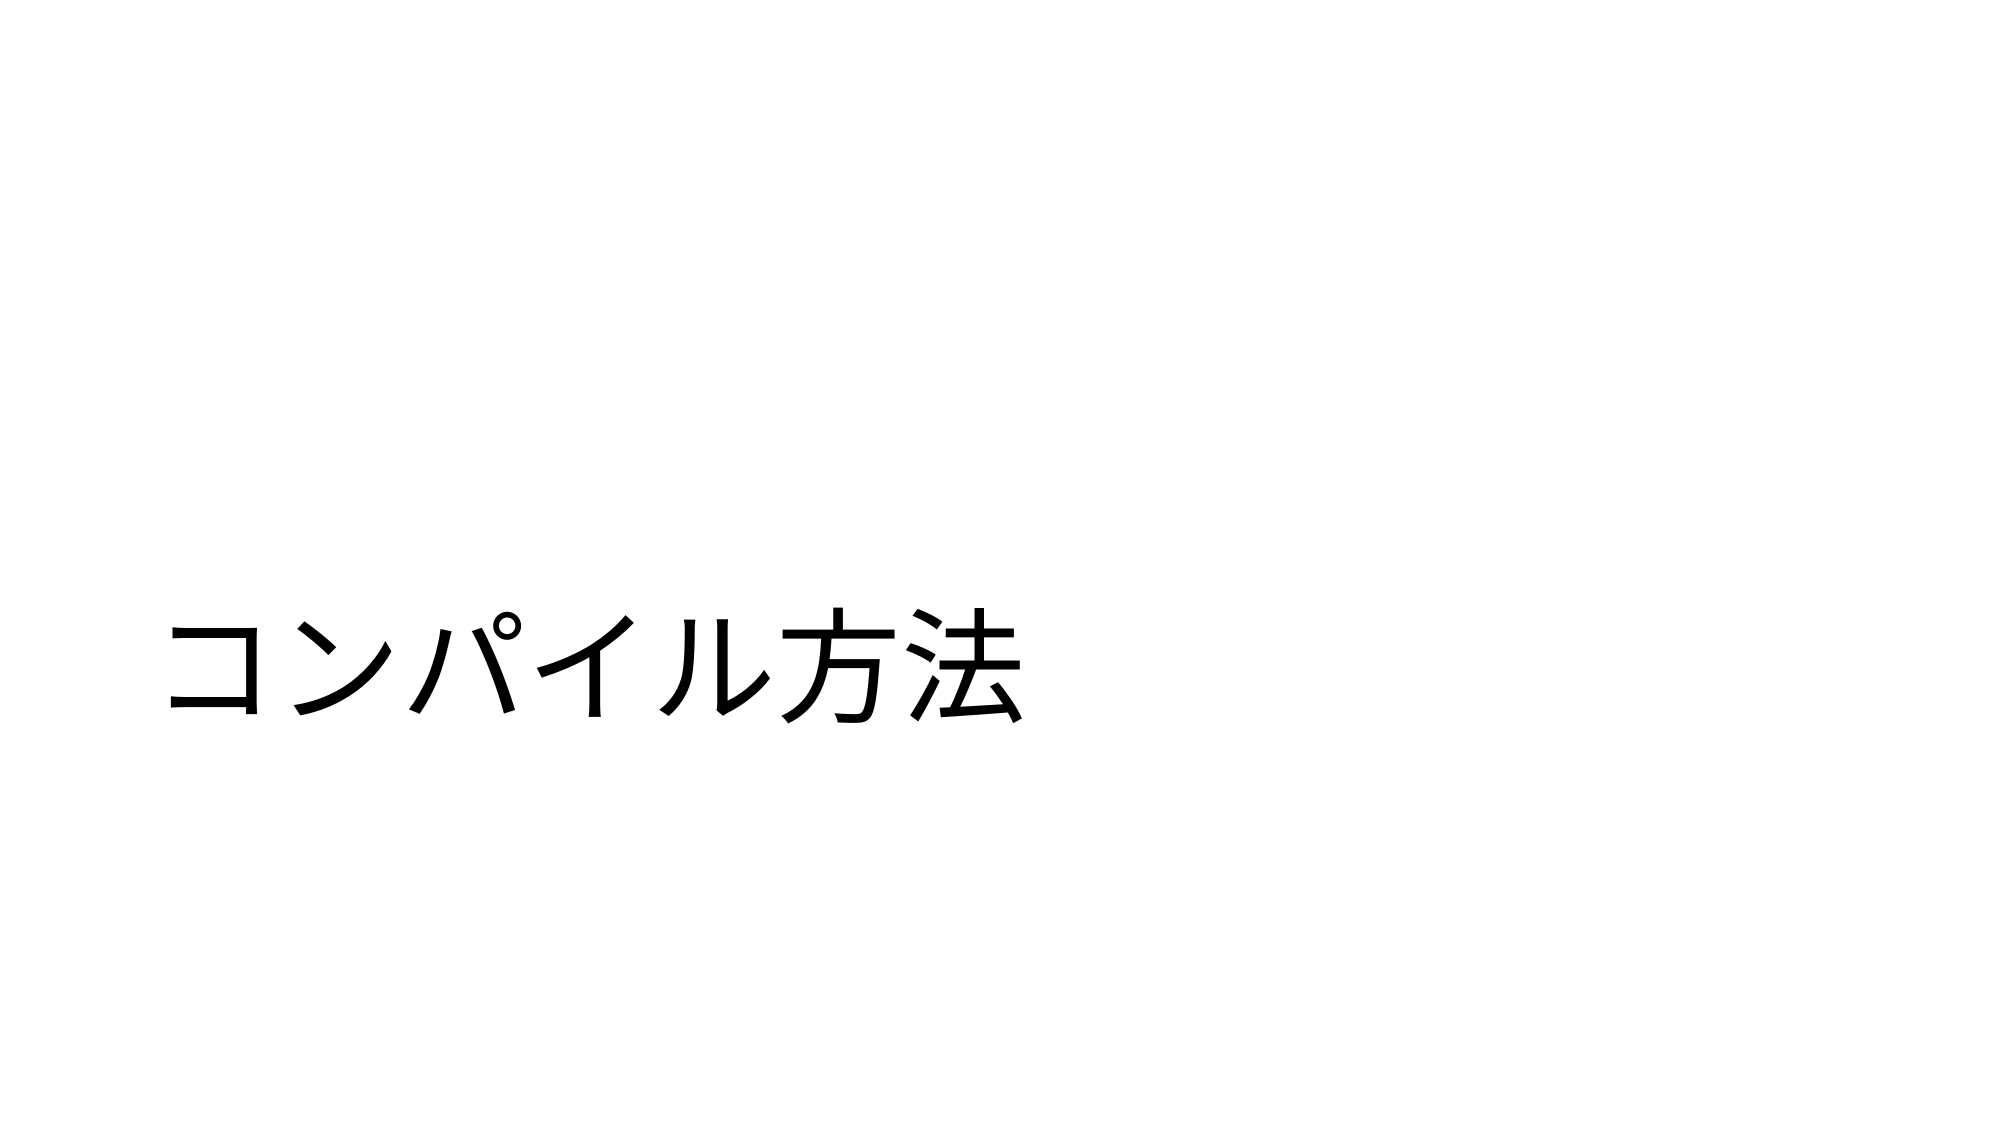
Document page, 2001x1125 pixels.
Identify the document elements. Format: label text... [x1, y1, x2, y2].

title コンパイル方法 [136, 280, 1862, 749]
